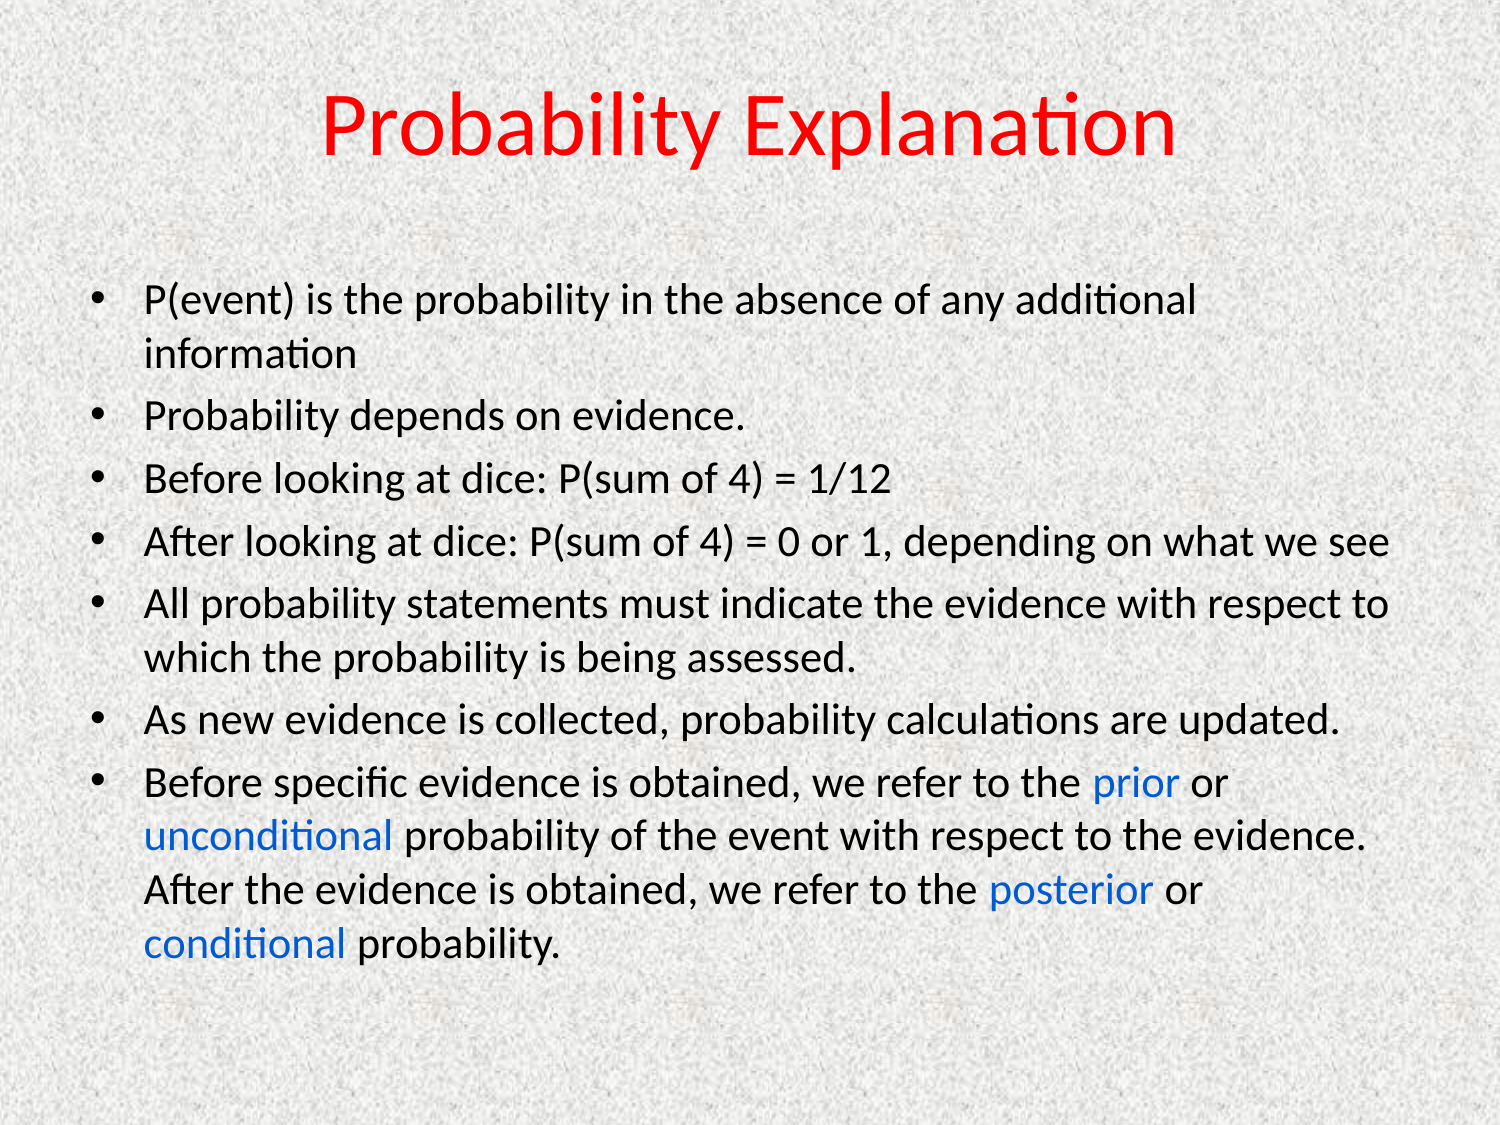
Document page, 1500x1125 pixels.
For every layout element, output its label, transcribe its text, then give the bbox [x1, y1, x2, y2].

list P(event) is the probability in the absence of any additional information Probability depends on evidence. Before looking at dice: P(sum of 4) = 1/12 After looking at dice: P(sum of 4) = 0 or 1, depending on what we see All probability statements must indicate the evidence with respect to which the probability is being assessed. As new evidence is collected, probability calculations are updated. Before specific evidence is obtained, we refer to the prior or unconditional probability of the event with respect to the evidence. After the evidence is obtained, we refer to the posterior or conditional probability. [75, 262, 1425, 1005]
picture [0, 0, 1500, 1125]
title Probability Explanation [75, 24, 1425, 213]
